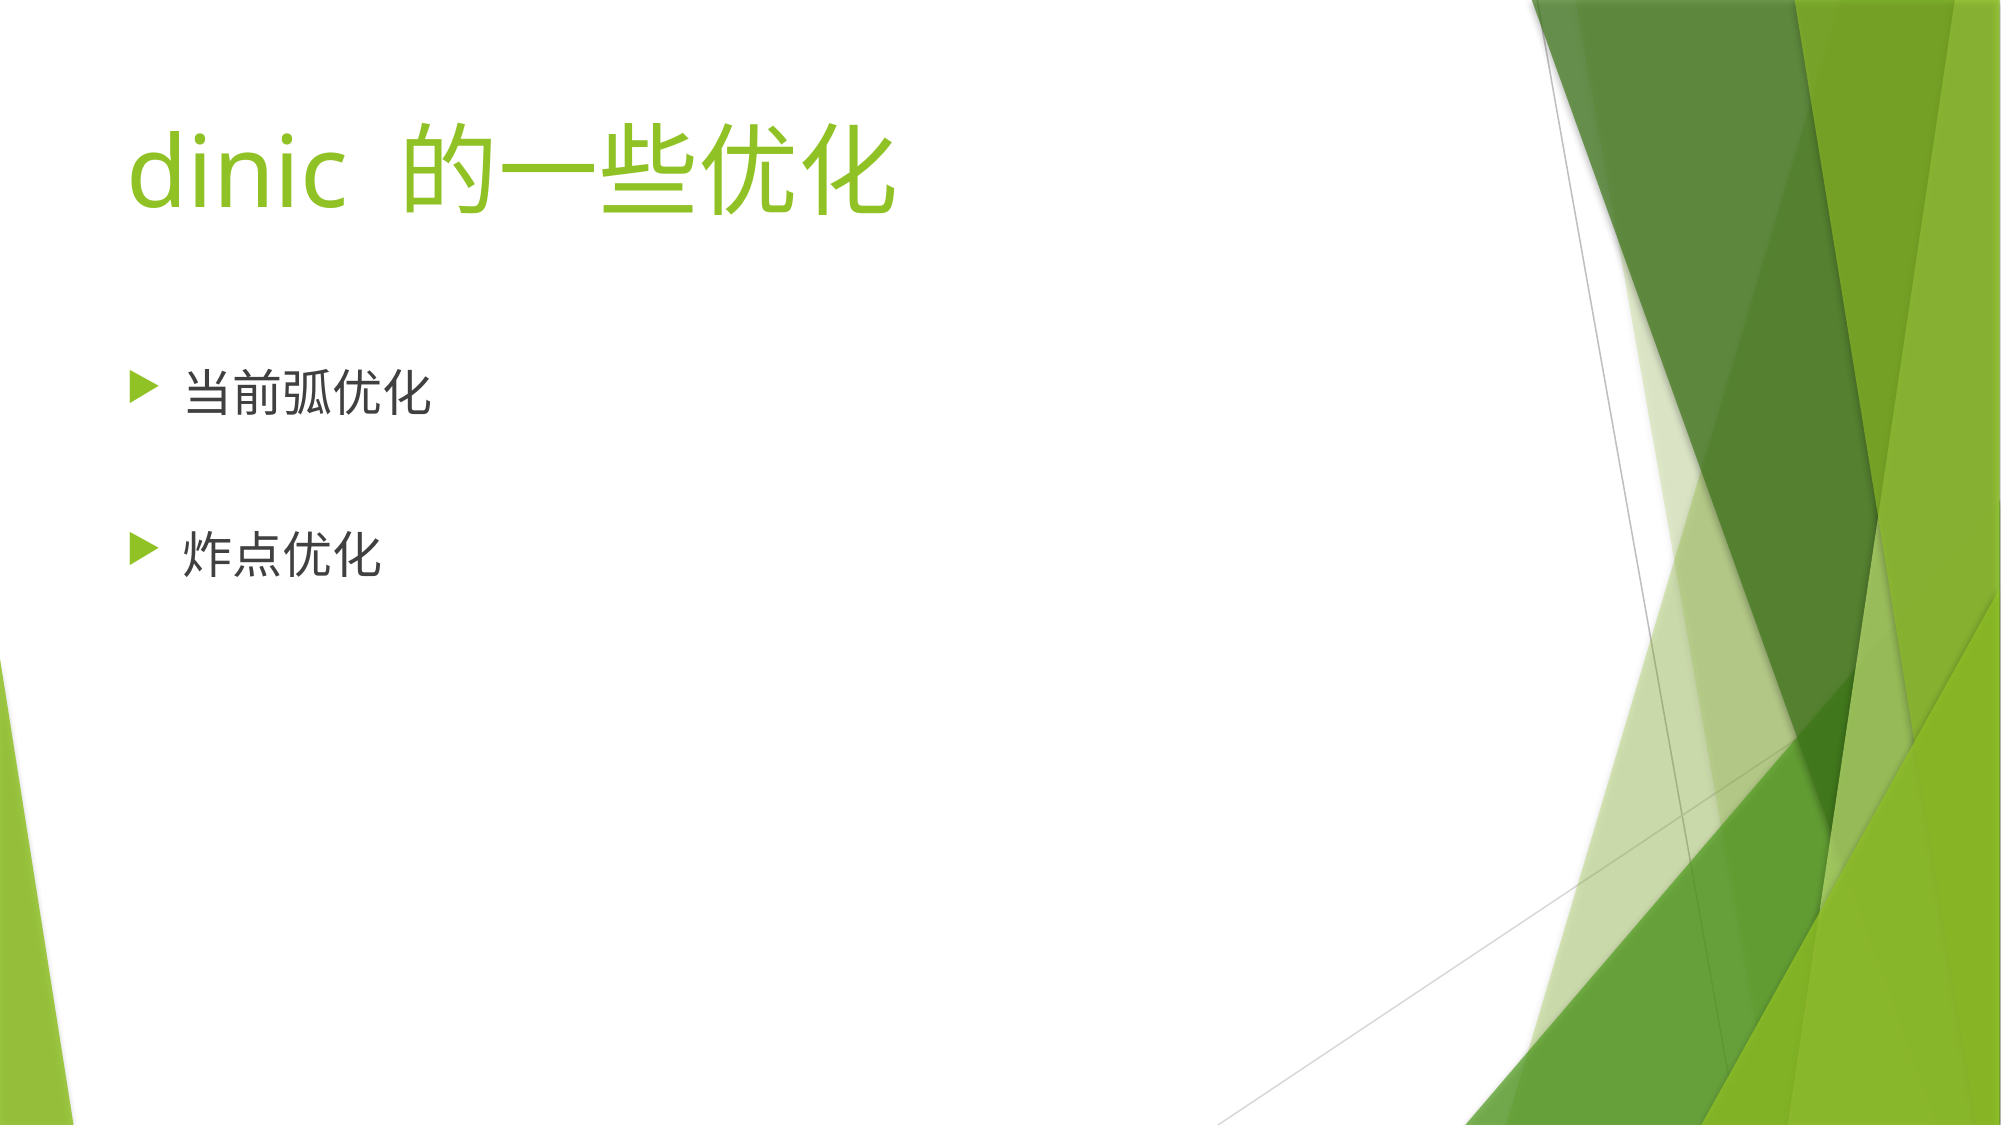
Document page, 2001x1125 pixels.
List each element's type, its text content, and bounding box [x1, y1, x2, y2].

list 当前弧优化 炸点优化 [111, 354, 1522, 992]
title dinic 的一些优化 [111, 99, 1522, 317]
